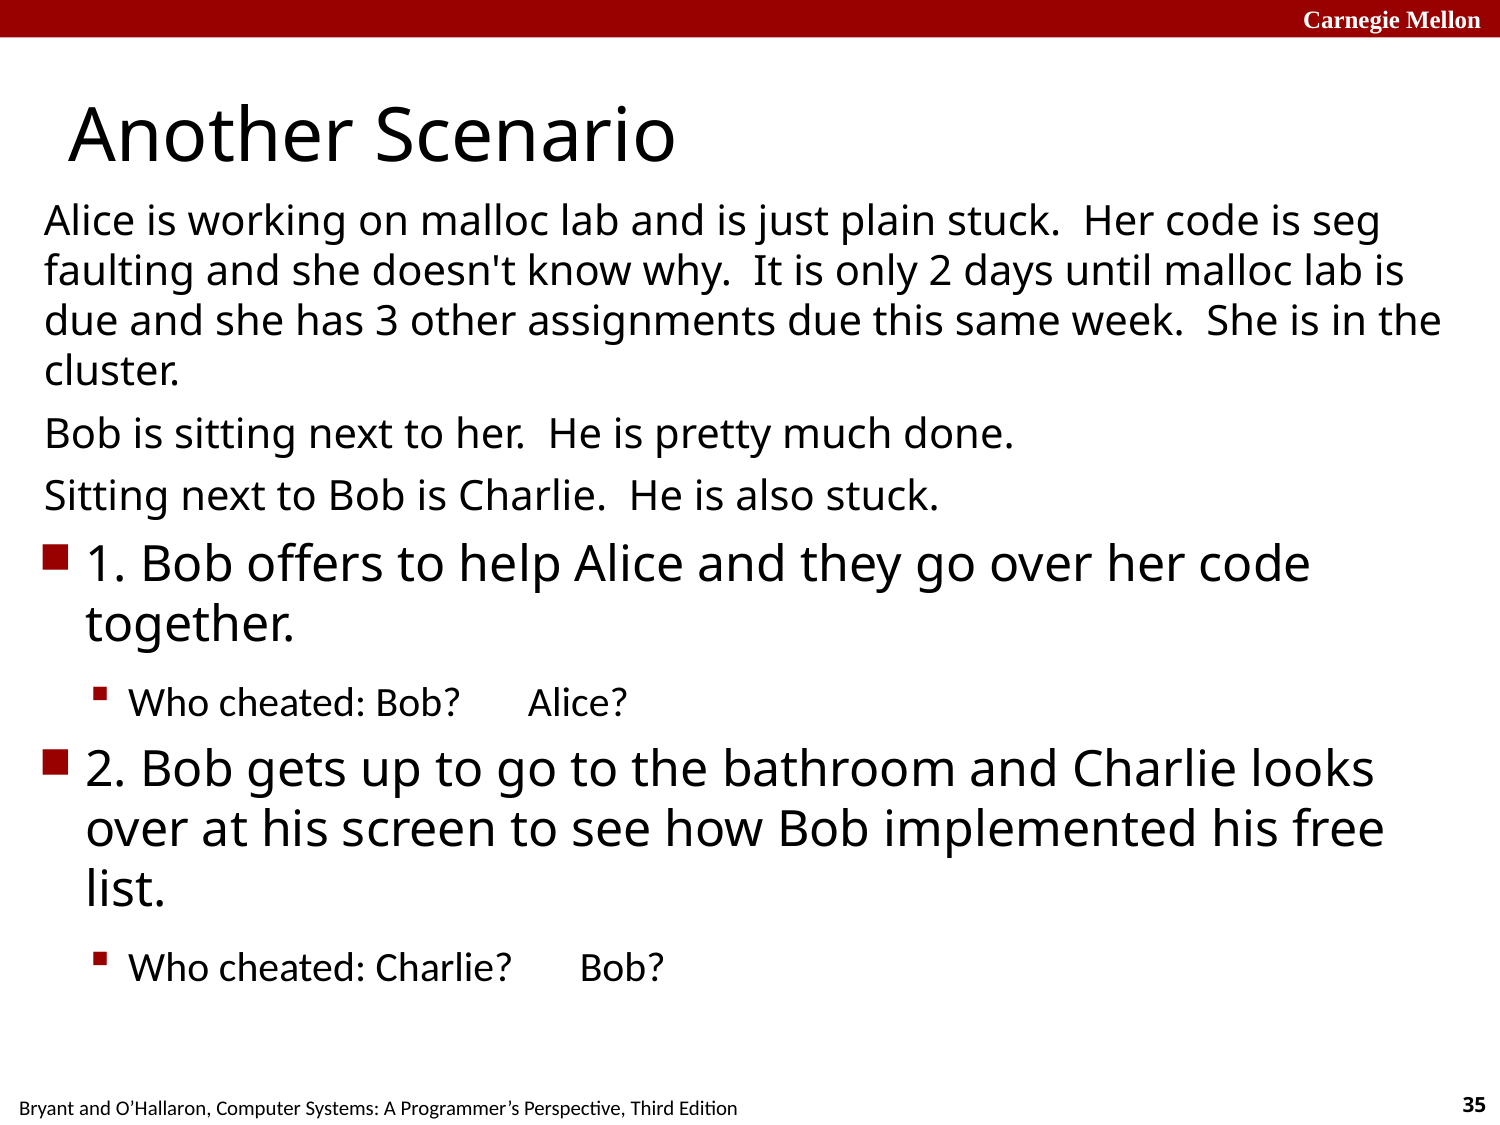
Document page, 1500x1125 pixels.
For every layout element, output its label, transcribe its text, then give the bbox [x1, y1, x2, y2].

title Another Scenario [62, 41, 1438, 187]
list Alice is working on malloc lab and is just plain stuck. Her code is seg faulting and she doesn't know why. It is only 2 days until malloc lab is due and she has 3 other assignments due this same week. She is in the cluster. Bob is sitting next to her. He is pretty much done. Sitting next to Bob is Charlie. He is also stuck. 1. Bob offers to help Alice and they go over her code together. Who cheated: Bob? Alice? 2. Bob gets up to go to the bathroom and Charlie looks over at his screen to see how Bob implemented his free list. Who cheated: Charlie? Bob? [37, 187, 1463, 1080]
